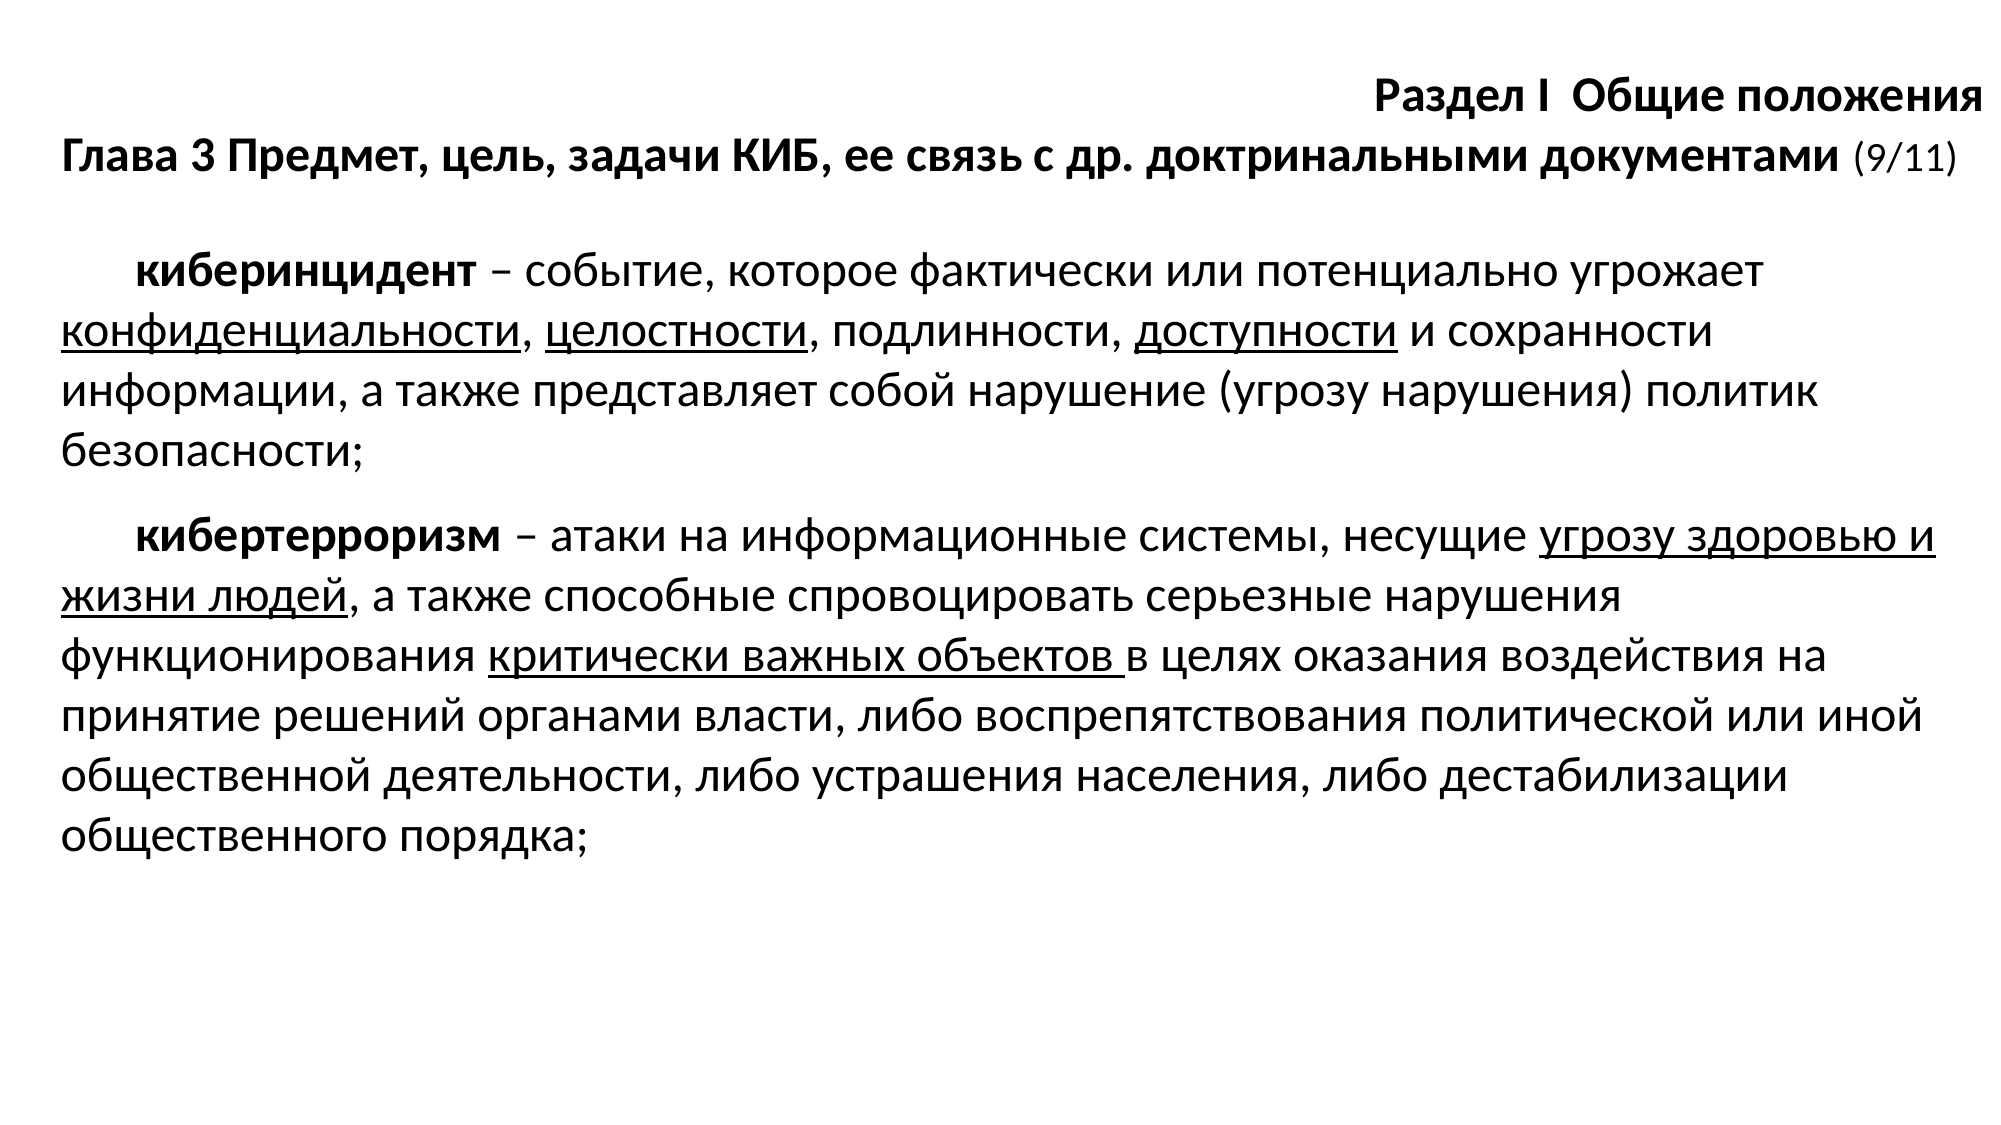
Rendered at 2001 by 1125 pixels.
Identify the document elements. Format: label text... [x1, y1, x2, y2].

text_box Раздел I Общие положения Глава 3 Предмет, цель, задачи КИБ, ее связь с др. доктринальными документами (9/11) киберинцидент – событие, которое фактически или потенциально угрожает конфиденциальности, целостности, подлинности, доступности и сохранности информации, а также представляет собой нарушение (угрозу нарушения) политик безопасности; кибертерроризм – атаки на информационные системы, несущие угрозу здоровью и жизни людей, а также способные спровоцировать серьезные нарушения функционирования критически важных объектов в целях оказания воздействия на принятие решений органами власти, либо воспрепятствования политической или иной общественной деятельности, либо устрашения населения, либо дестабилизации общественного порядка; [45, 54, 2000, 869]
